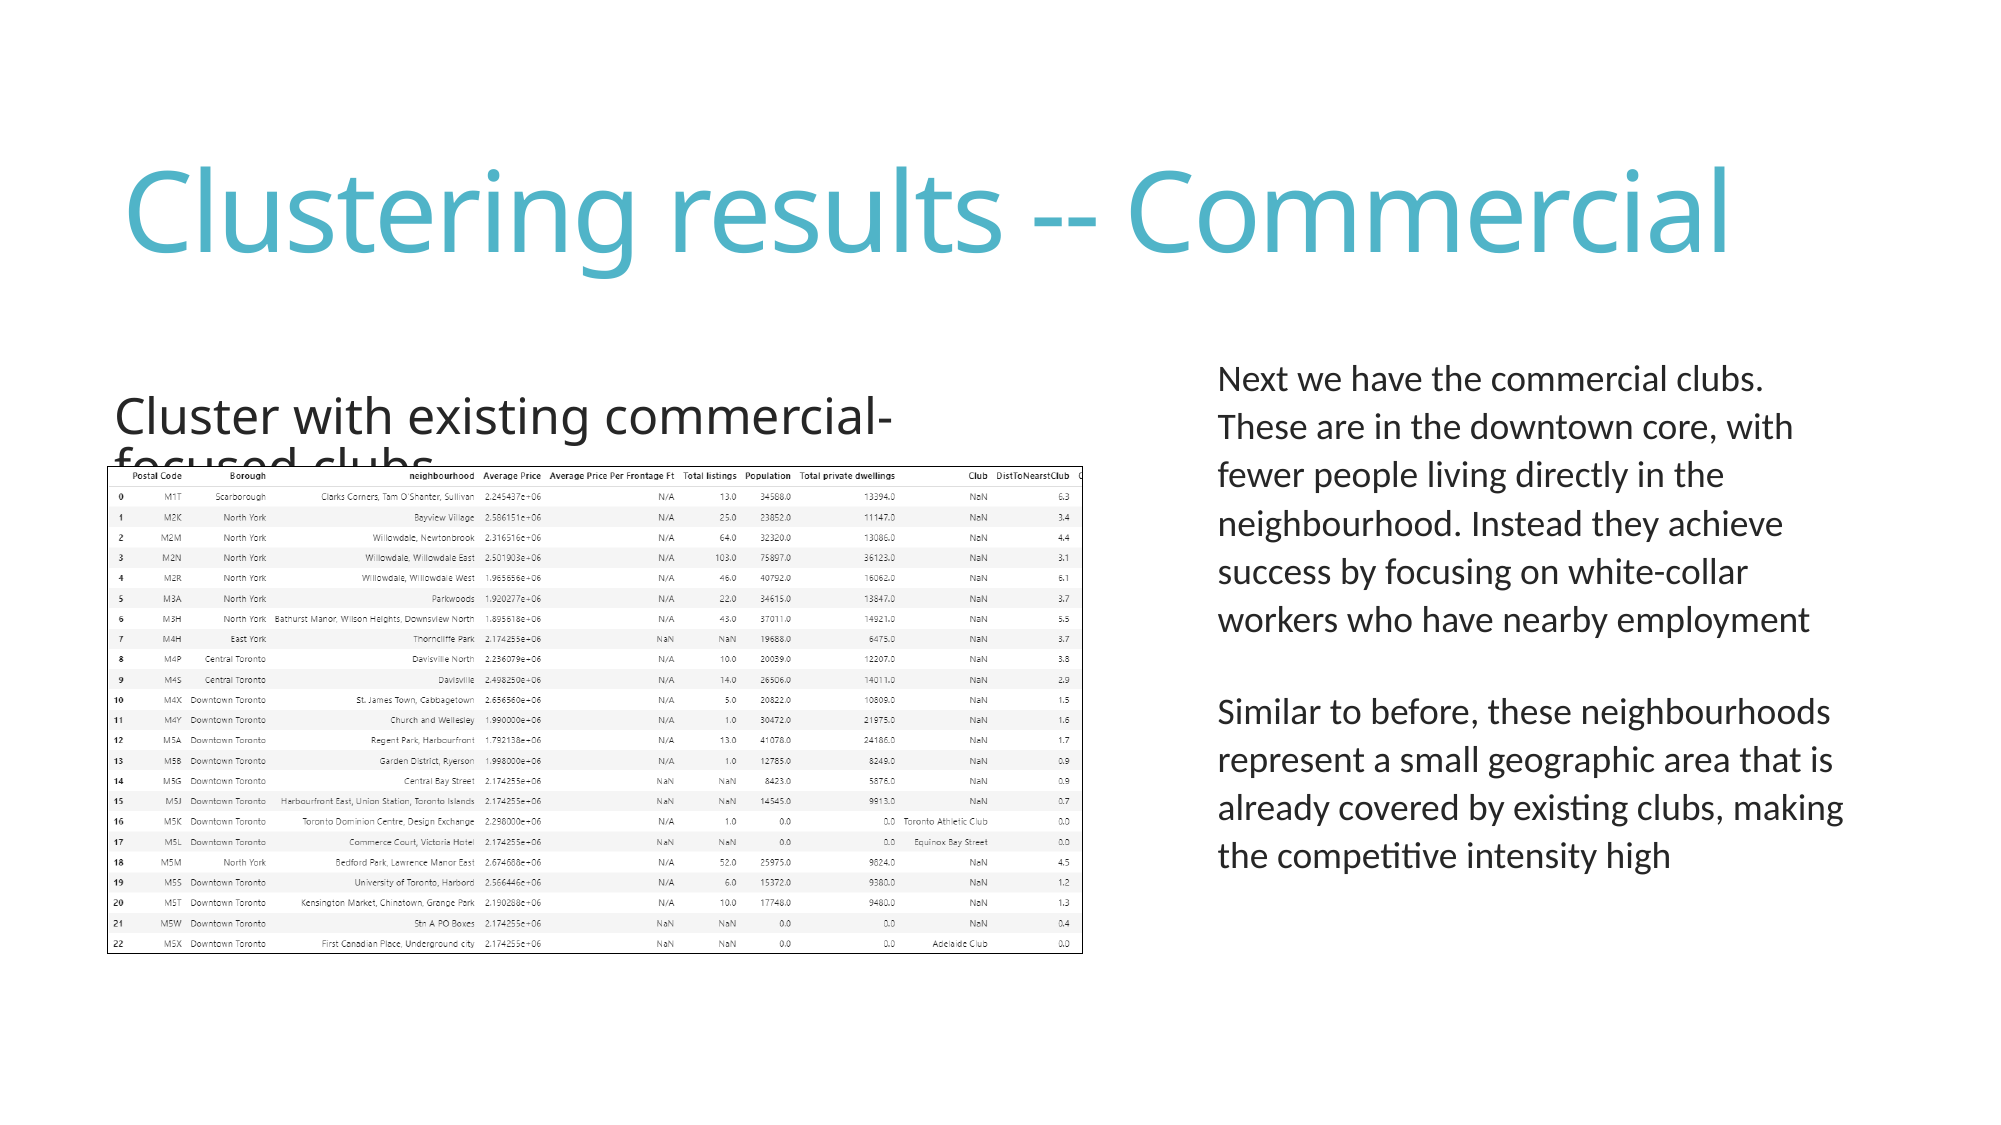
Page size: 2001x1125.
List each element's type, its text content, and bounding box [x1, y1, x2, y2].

title Clustering results -- Commercial [107, 81, 1875, 354]
picture [107, 465, 1083, 955]
text_box Next we have the commercial clubs. These are in the downtown core, with fewer people living directly in the neighbourhood. Instead they achieve success by focusing on white-collar workers who have nearby employment Similar to before, these neighbourhoods represent a small geographic area that is already covered by existing clubs, making the competitive intensity high [1187, 343, 1879, 1013]
text_box Cluster with existing commercial-focused clubs [84, 386, 1083, 922]
